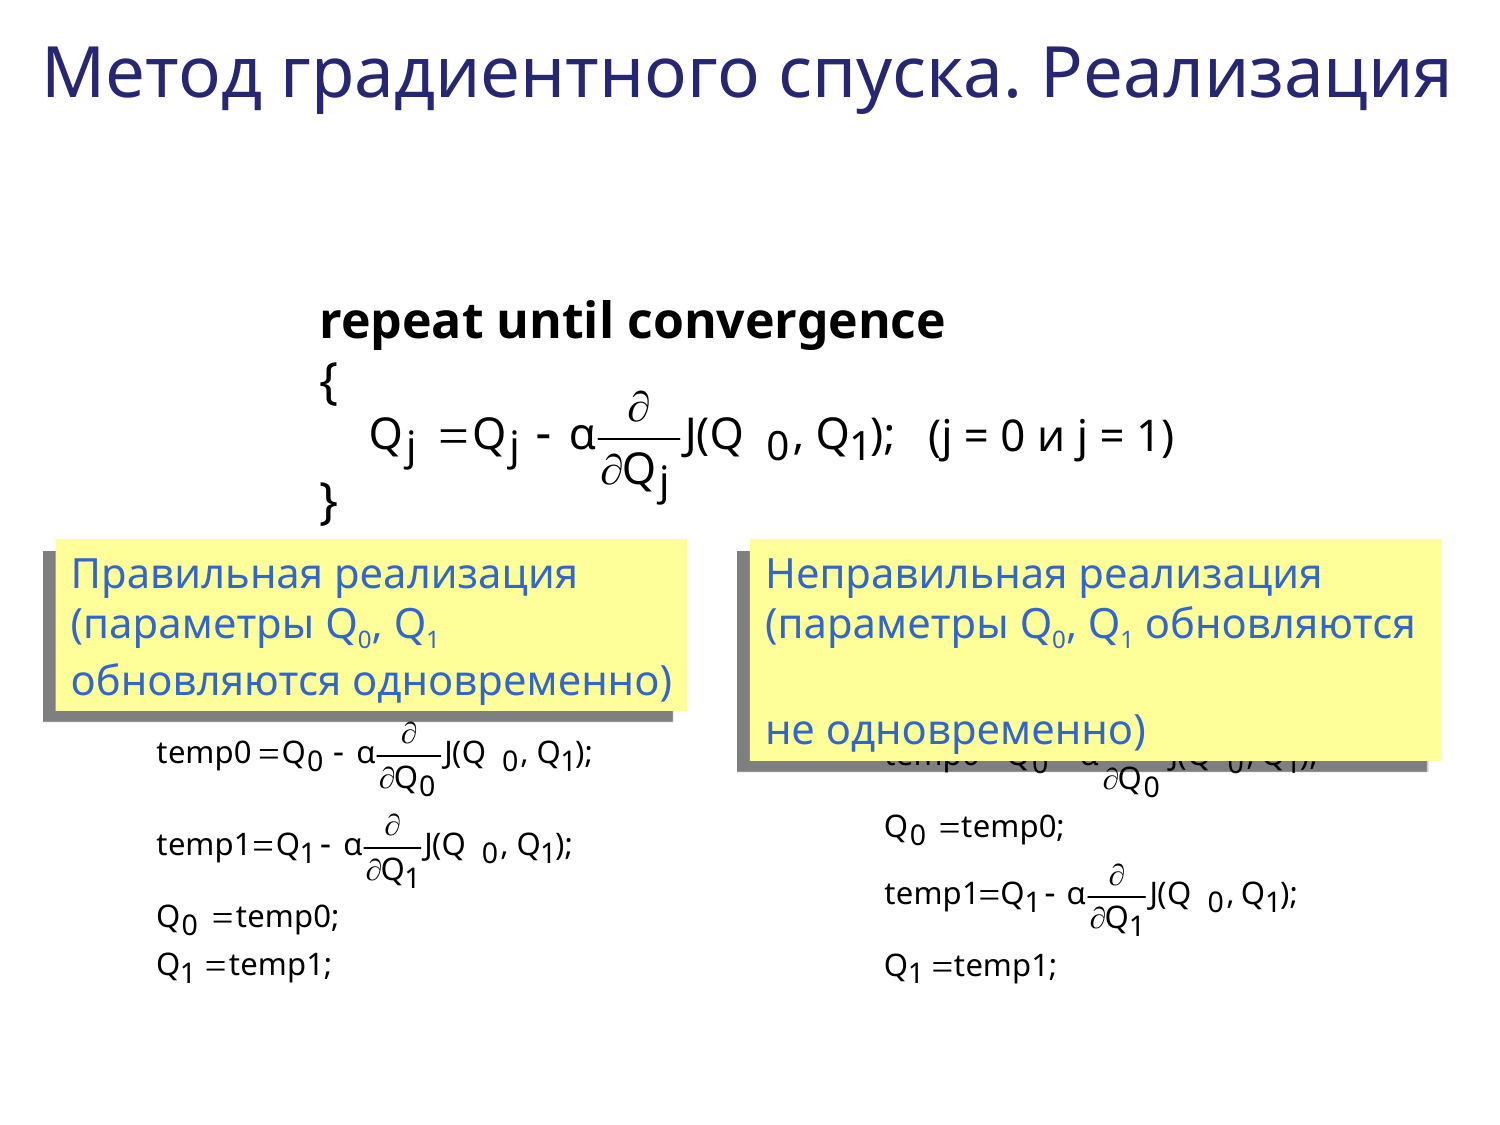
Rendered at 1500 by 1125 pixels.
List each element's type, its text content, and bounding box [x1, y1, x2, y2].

text_box (j = 0 и j = 1) [913, 400, 1190, 468]
text_box Неправильная реализация (параметры Q0, Q1 обновляются не одновременно) [749, 538, 1442, 761]
text_box Метод градиентного спуска. Реализация [0, 19, 1499, 119]
text_box repeat until convergence { } [304, 281, 1196, 537]
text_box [362, 379, 903, 516]
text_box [879, 715, 1324, 991]
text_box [152, 714, 598, 993]
text_box Правильная реализация (параметры Q0, Q1 обновляются одновременно) [55, 539, 688, 711]
